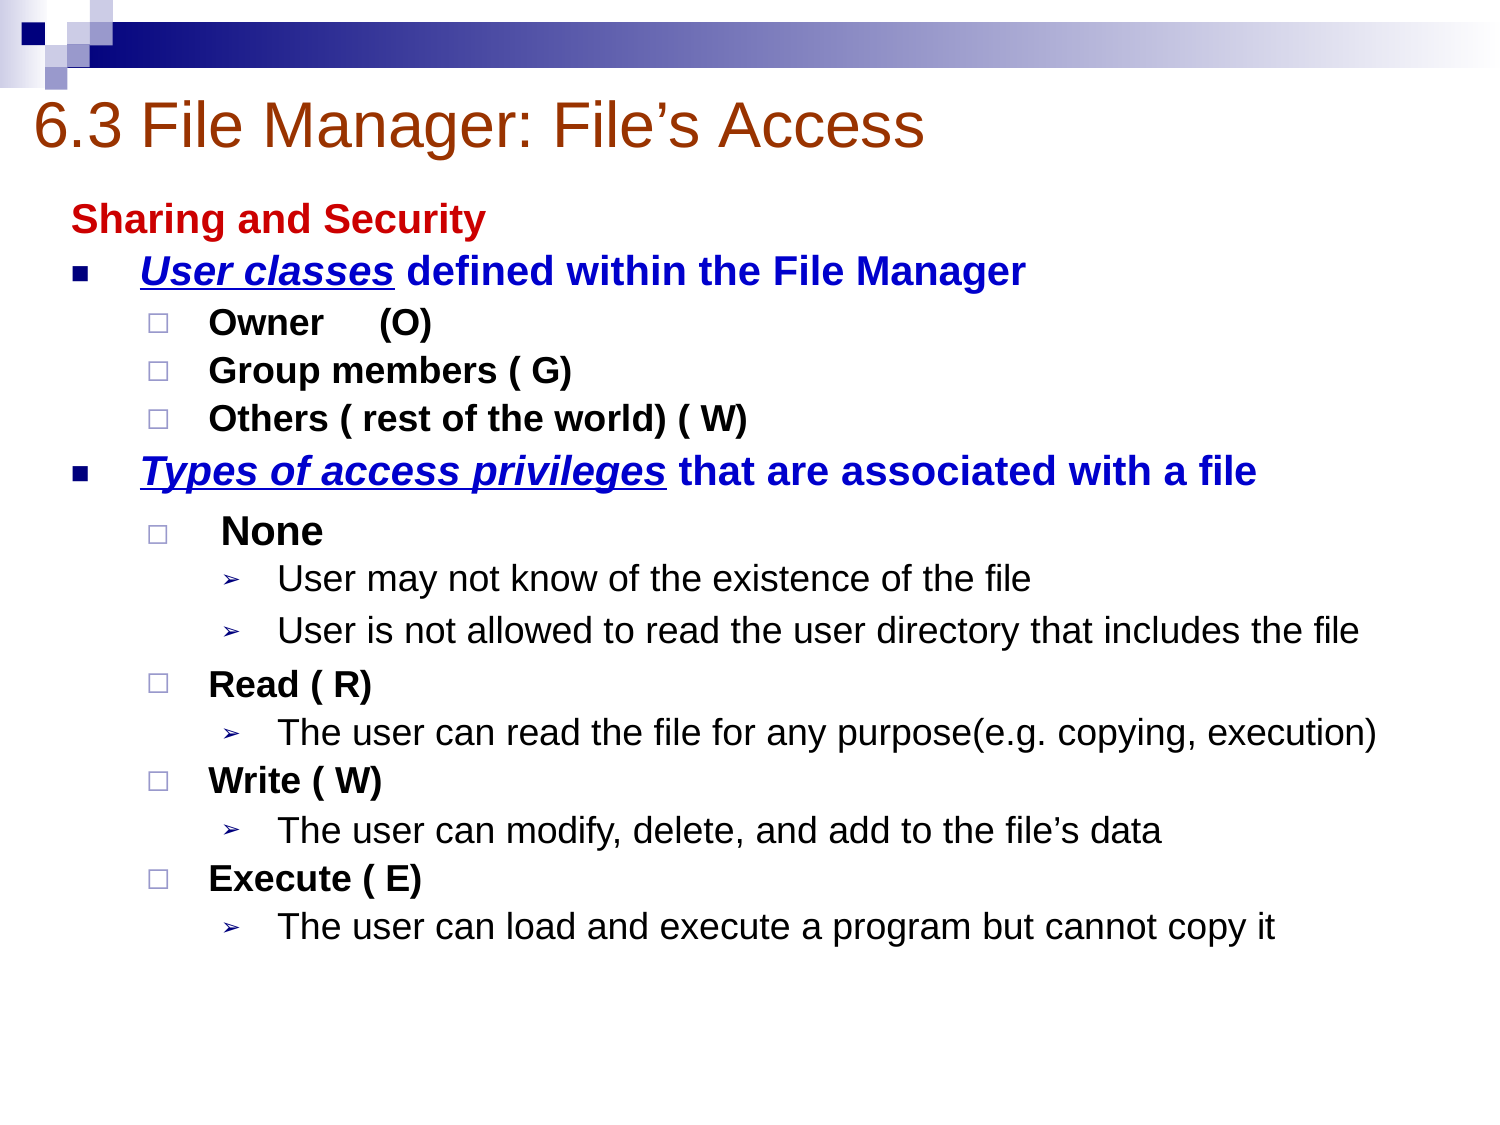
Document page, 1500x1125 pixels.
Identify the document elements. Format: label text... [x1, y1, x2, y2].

text_box The user can modify, delete, and add to the file’s data [274, 804, 1168, 852]
text_box Types of access privileges that are associated with a file ◻ None [133, 441, 1263, 556]
text_box Write ( W) [206, 754, 385, 802]
picture [90, 22, 1500, 68]
text_box ➢ [218, 908, 246, 941]
text_box ◻ [143, 757, 174, 796]
picture [0, 0, 47, 88]
text_box ➢ [218, 613, 246, 645]
text_box User classes defined within the File Manager [137, 241, 1029, 294]
text_box ➢ [218, 715, 246, 747]
text_box ■ [68, 450, 90, 490]
text_box ◻ [143, 659, 174, 698]
text_box ◻ [143, 855, 174, 894]
text_box ◻ ◻ ◻ [143, 287, 174, 434]
text_box The user can read the file for any purpose(e.g. copying, execution) [274, 706, 1384, 754]
text_box User may not know of the existence of the file User is not allowed to read the user directory that includes the file [275, 545, 1366, 652]
text_box Read ( R) [206, 658, 376, 706]
text_box Owner (O) Group members ( G) Others ( rest of the world) ( W) [206, 292, 750, 439]
text_box ■ [68, 249, 90, 290]
text_box ➢ [218, 561, 246, 593]
title 6.3 File Manager: File’s Access [31, 81, 929, 272]
text_box ➢ [218, 811, 246, 843]
text_box Sharing and Security [68, 189, 490, 242]
text_box The user can load and execute a program but cannot copy it [274, 900, 1280, 948]
text_box Execute ( E) [206, 852, 426, 900]
